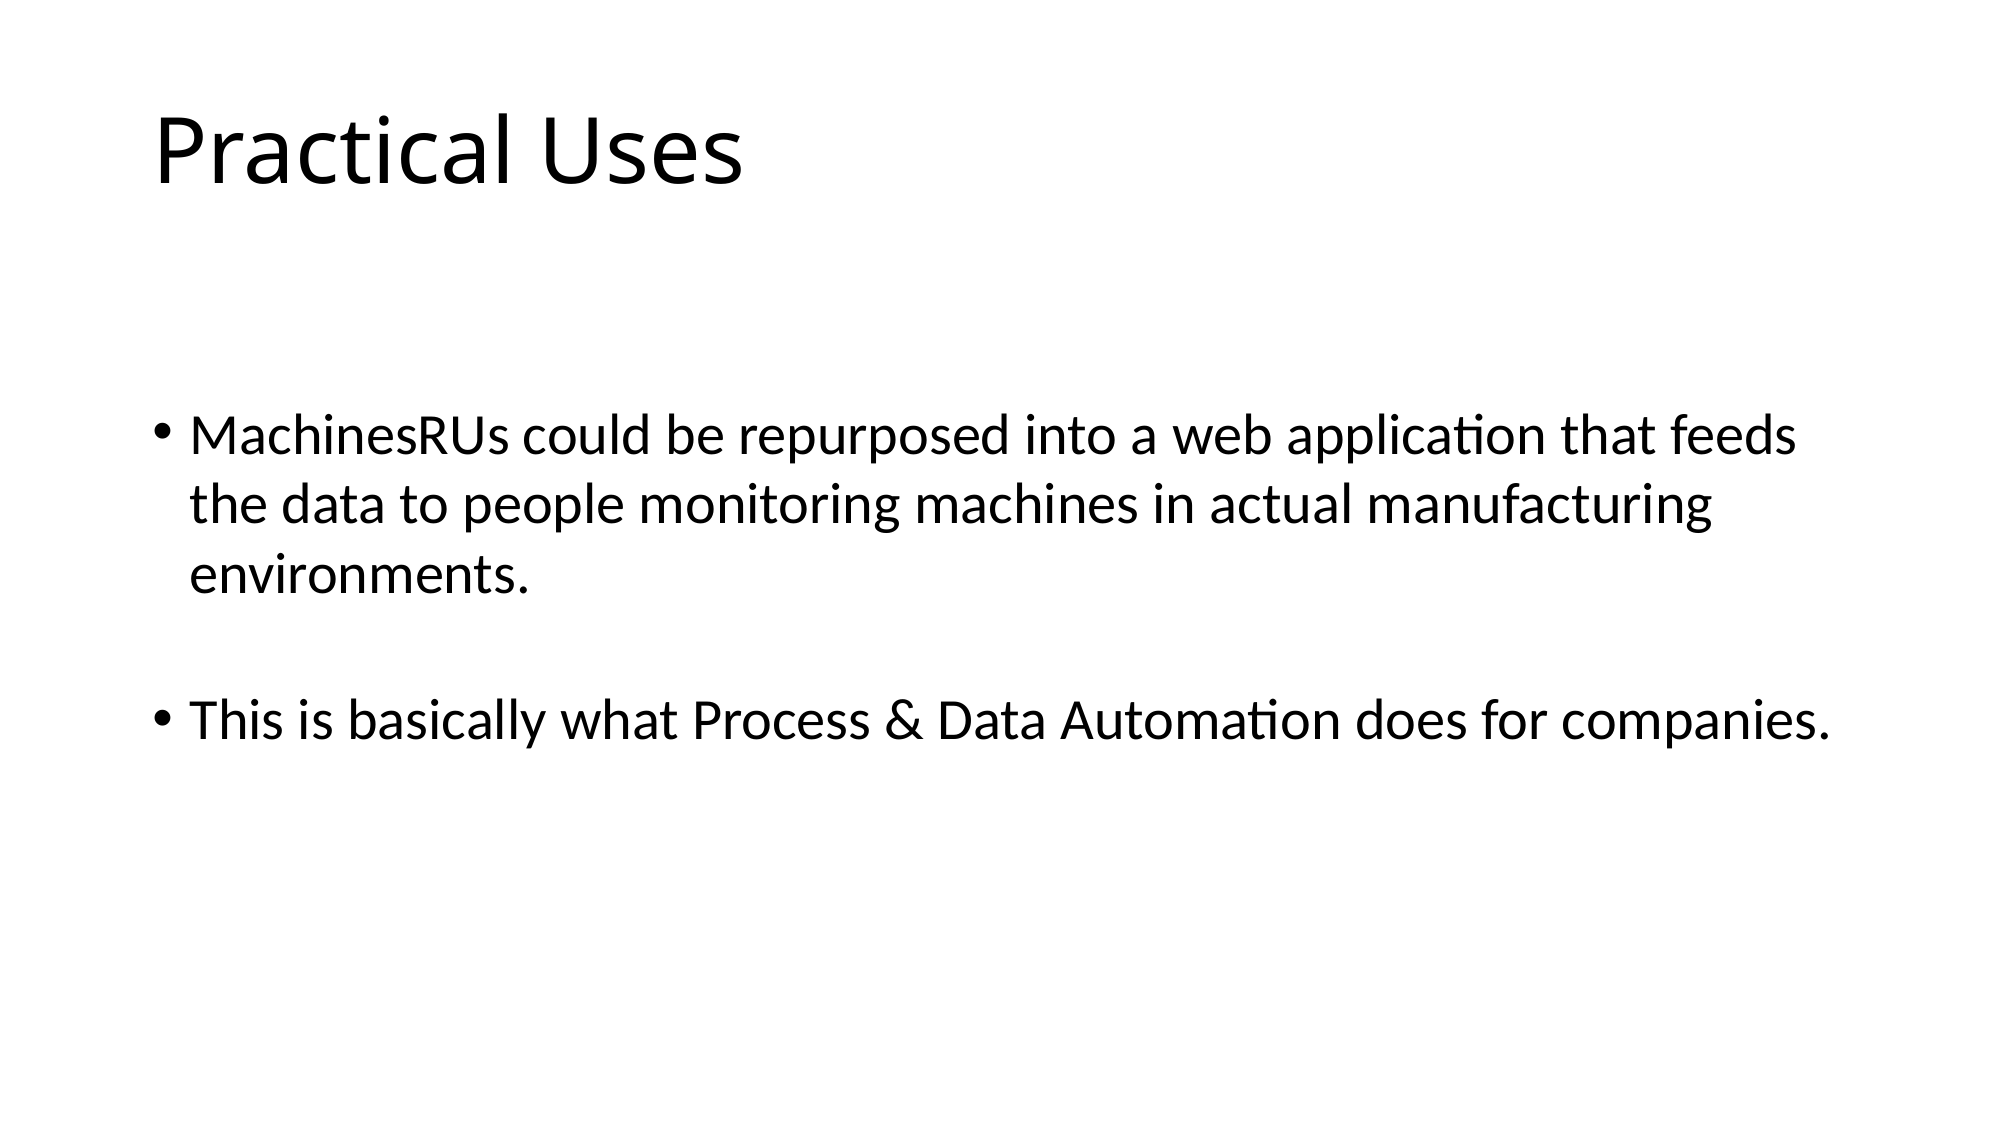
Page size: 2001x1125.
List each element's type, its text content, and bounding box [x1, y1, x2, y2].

text_box MachinesRUs could be repurposed into a web application that feeds the data to people monitoring machines in actual manufacturing environments. This is basically what Process & Data Automation does for companies. [137, 388, 1897, 847]
text_box Practical Uses [137, 59, 1488, 248]
